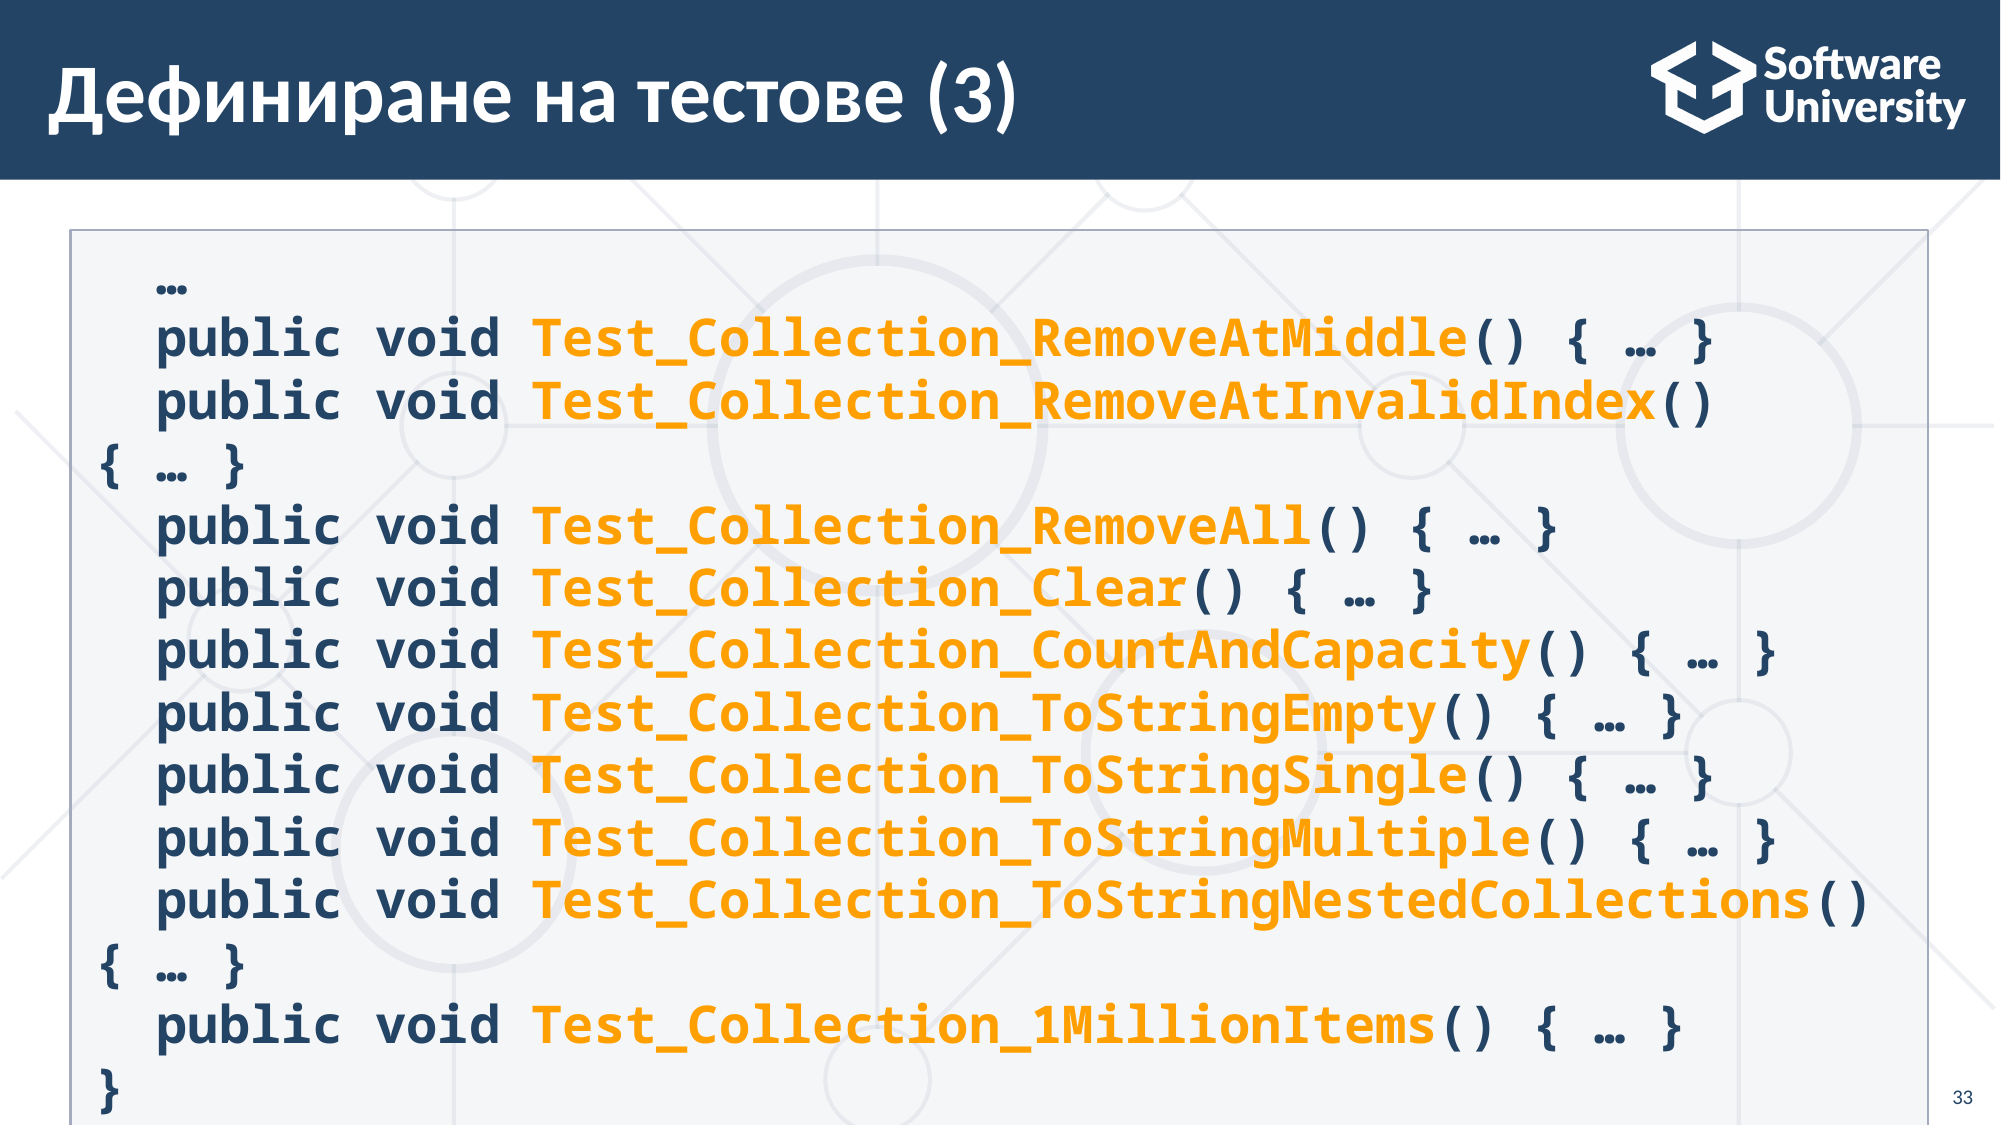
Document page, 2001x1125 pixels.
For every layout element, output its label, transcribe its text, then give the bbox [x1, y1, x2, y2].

slide_number 33 [1927, 1067, 1989, 1117]
text_box … public void Test_Collection_RemoveAtMiddle() { … } public void Test_Collection_RemoveAtInvalidIndex() { … } public void Test_Collection_RemoveAll() { … } public void Test_Collection_Clear() { … } public void Test_Collection_CountAndCapacity() { … } public void Test_Collection_ToStringEmpty() { … } public void Test_Collection_ToStringSingle() { … } public void Test_Collection_ToStringMultiple() { … } public void Test_Collection_ToStringNestedCollections() { … } public void Test_Collection_1MillionItems() { … } } [70, 230, 1928, 1125]
picture [1651, 41, 1966, 134]
title Дефиниране на тестове (3) [31, 16, 1625, 162]
